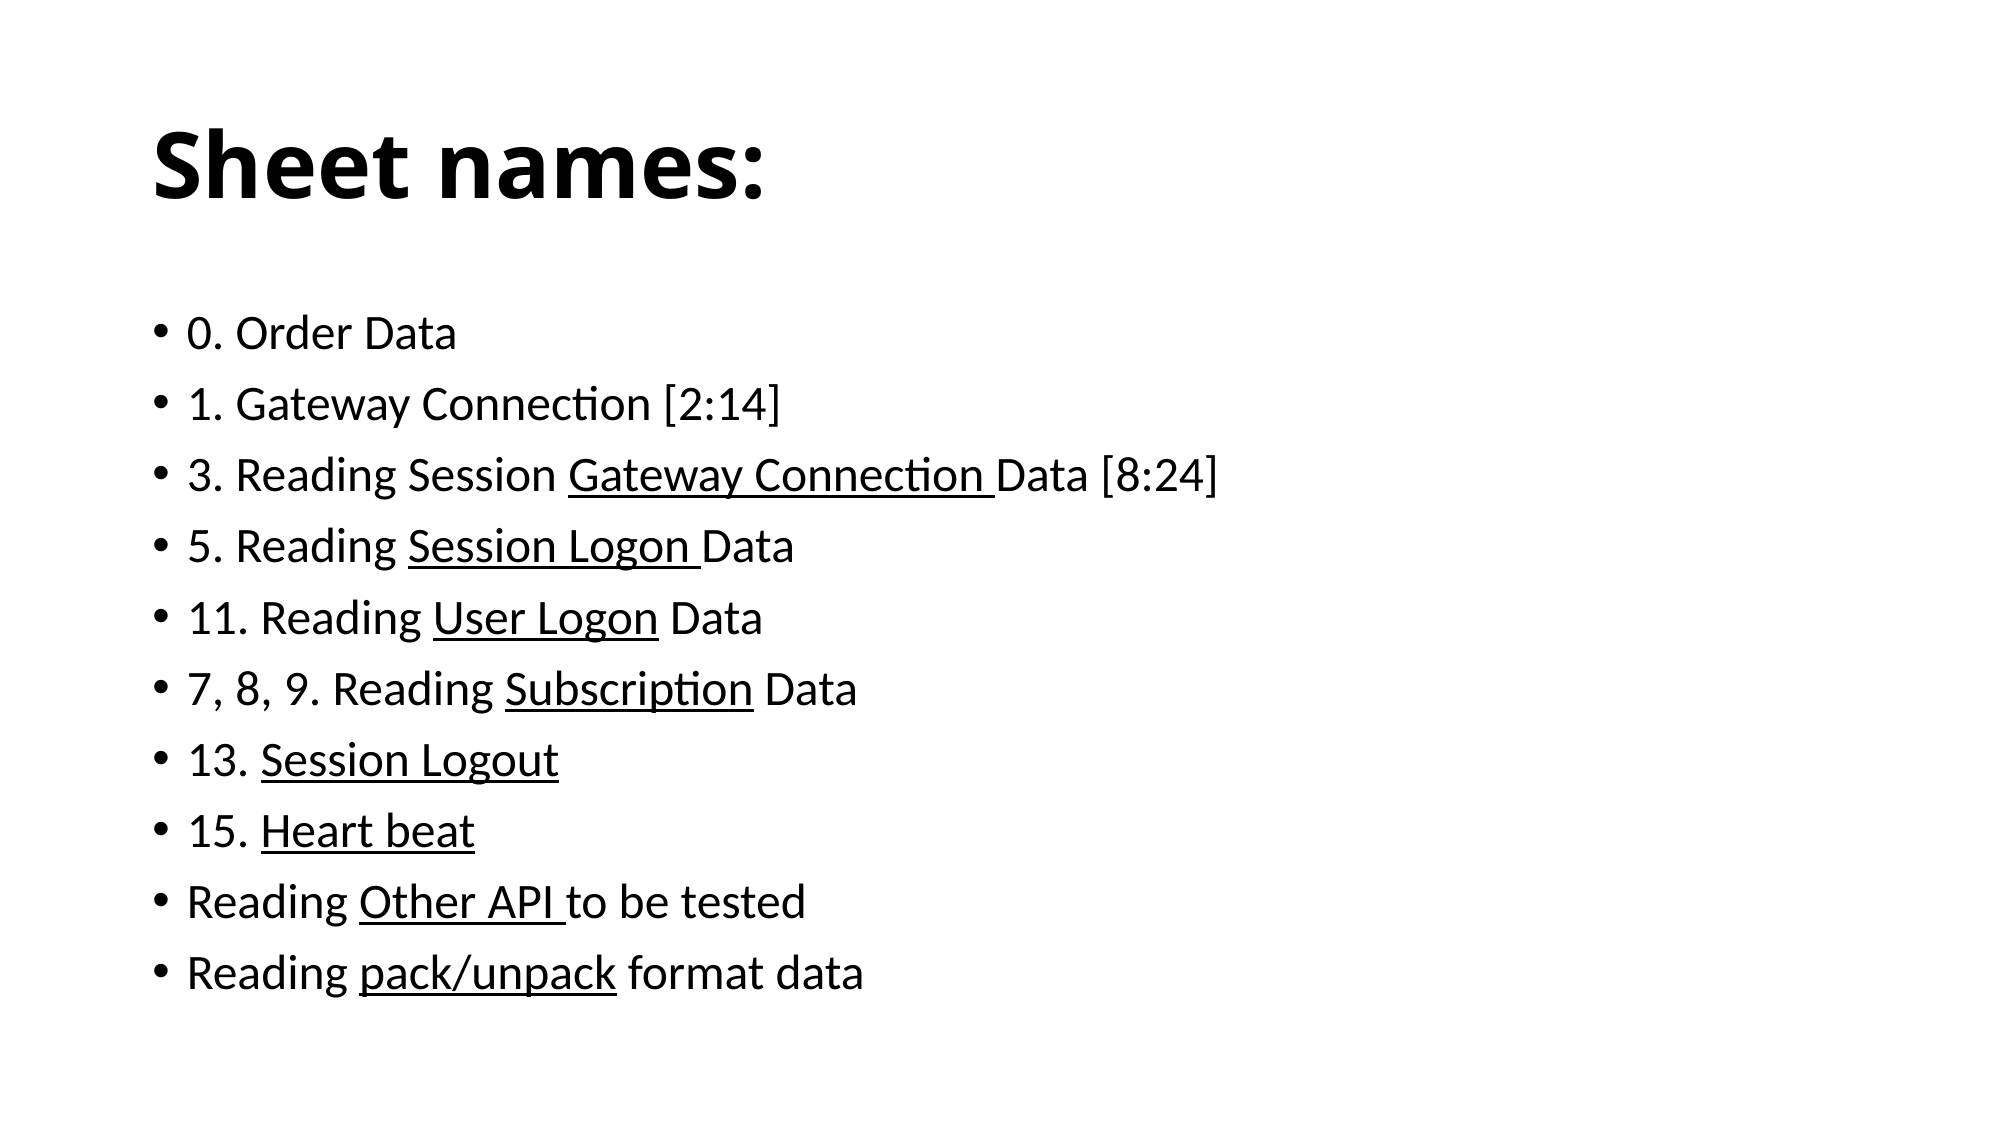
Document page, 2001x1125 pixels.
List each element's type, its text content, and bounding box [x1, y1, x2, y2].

title Sheet names: [137, 59, 1863, 278]
list 0. Order Data 1. Gateway Connection [2:14] 3. Reading Session Gateway Connection Data [8:24] 5. Reading Session Logon Data 11. Reading User Logon Data 7, 8, 9. Reading Subscription Data 13. Session Logout 15. Heart beat Reading Other API to be tested Reading pack/unpack format data [137, 299, 1863, 1014]
